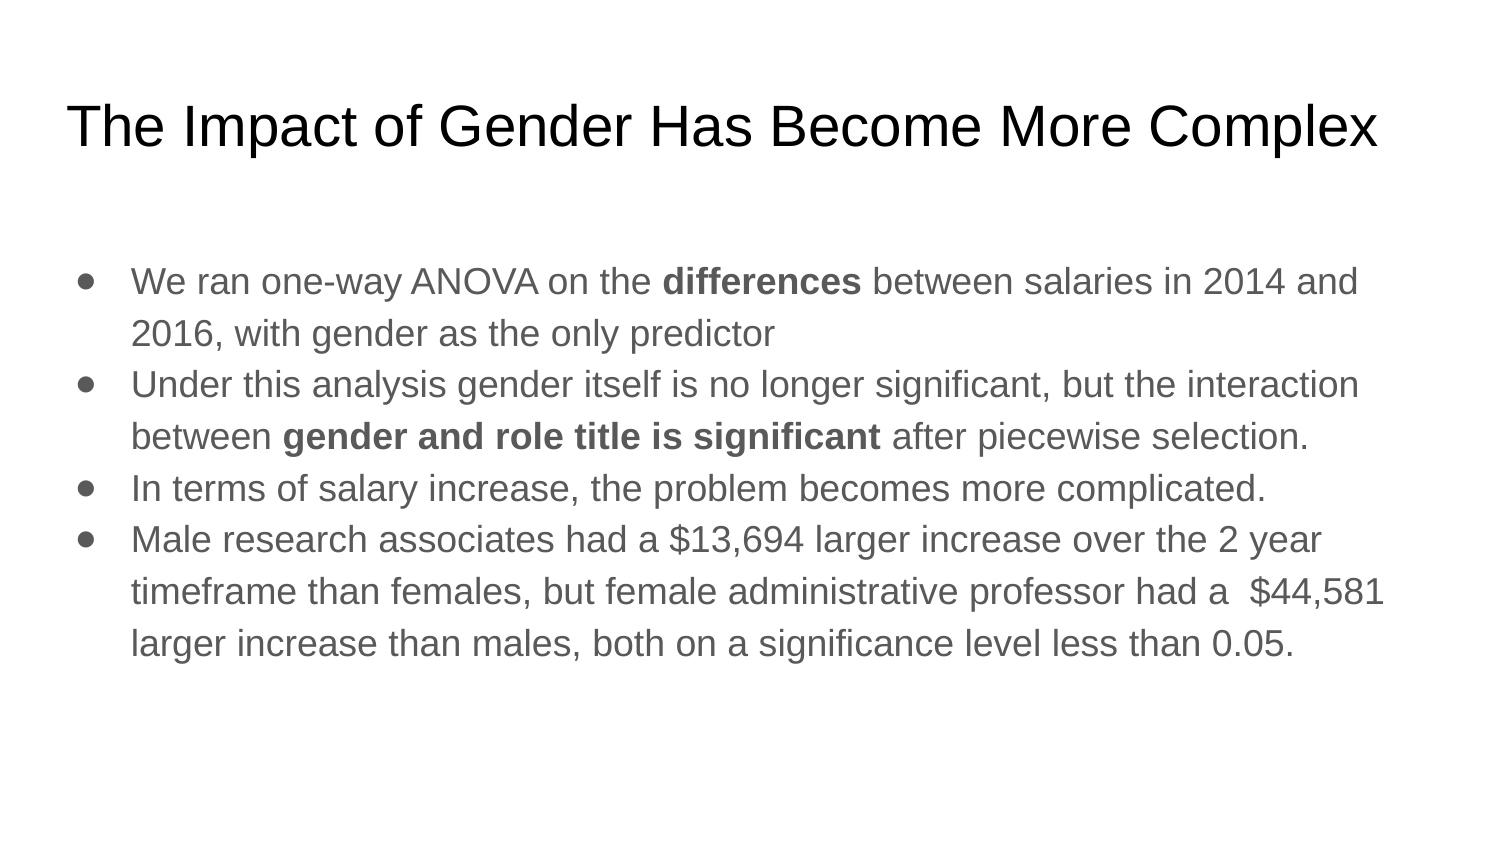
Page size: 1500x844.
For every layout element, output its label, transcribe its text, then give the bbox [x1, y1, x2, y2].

title The Impact of Gender Has Become More Complex [51, 72, 1449, 167]
list We ran one-way ANOVA on the differences between salaries in 2014 and 2016, with gender as the only predictor Under this analysis gender itself is no longer significant, but the interaction between gender and role title is significant after piecewise selection. In terms of salary increase, the problem becomes more complicated. Male research associates had a $13,694 larger increase over the 2 year timeframe than females, but female administrative professor had a $44,581 larger increase than males, both on a significance level less than 0.05. [40, 234, 1439, 796]
